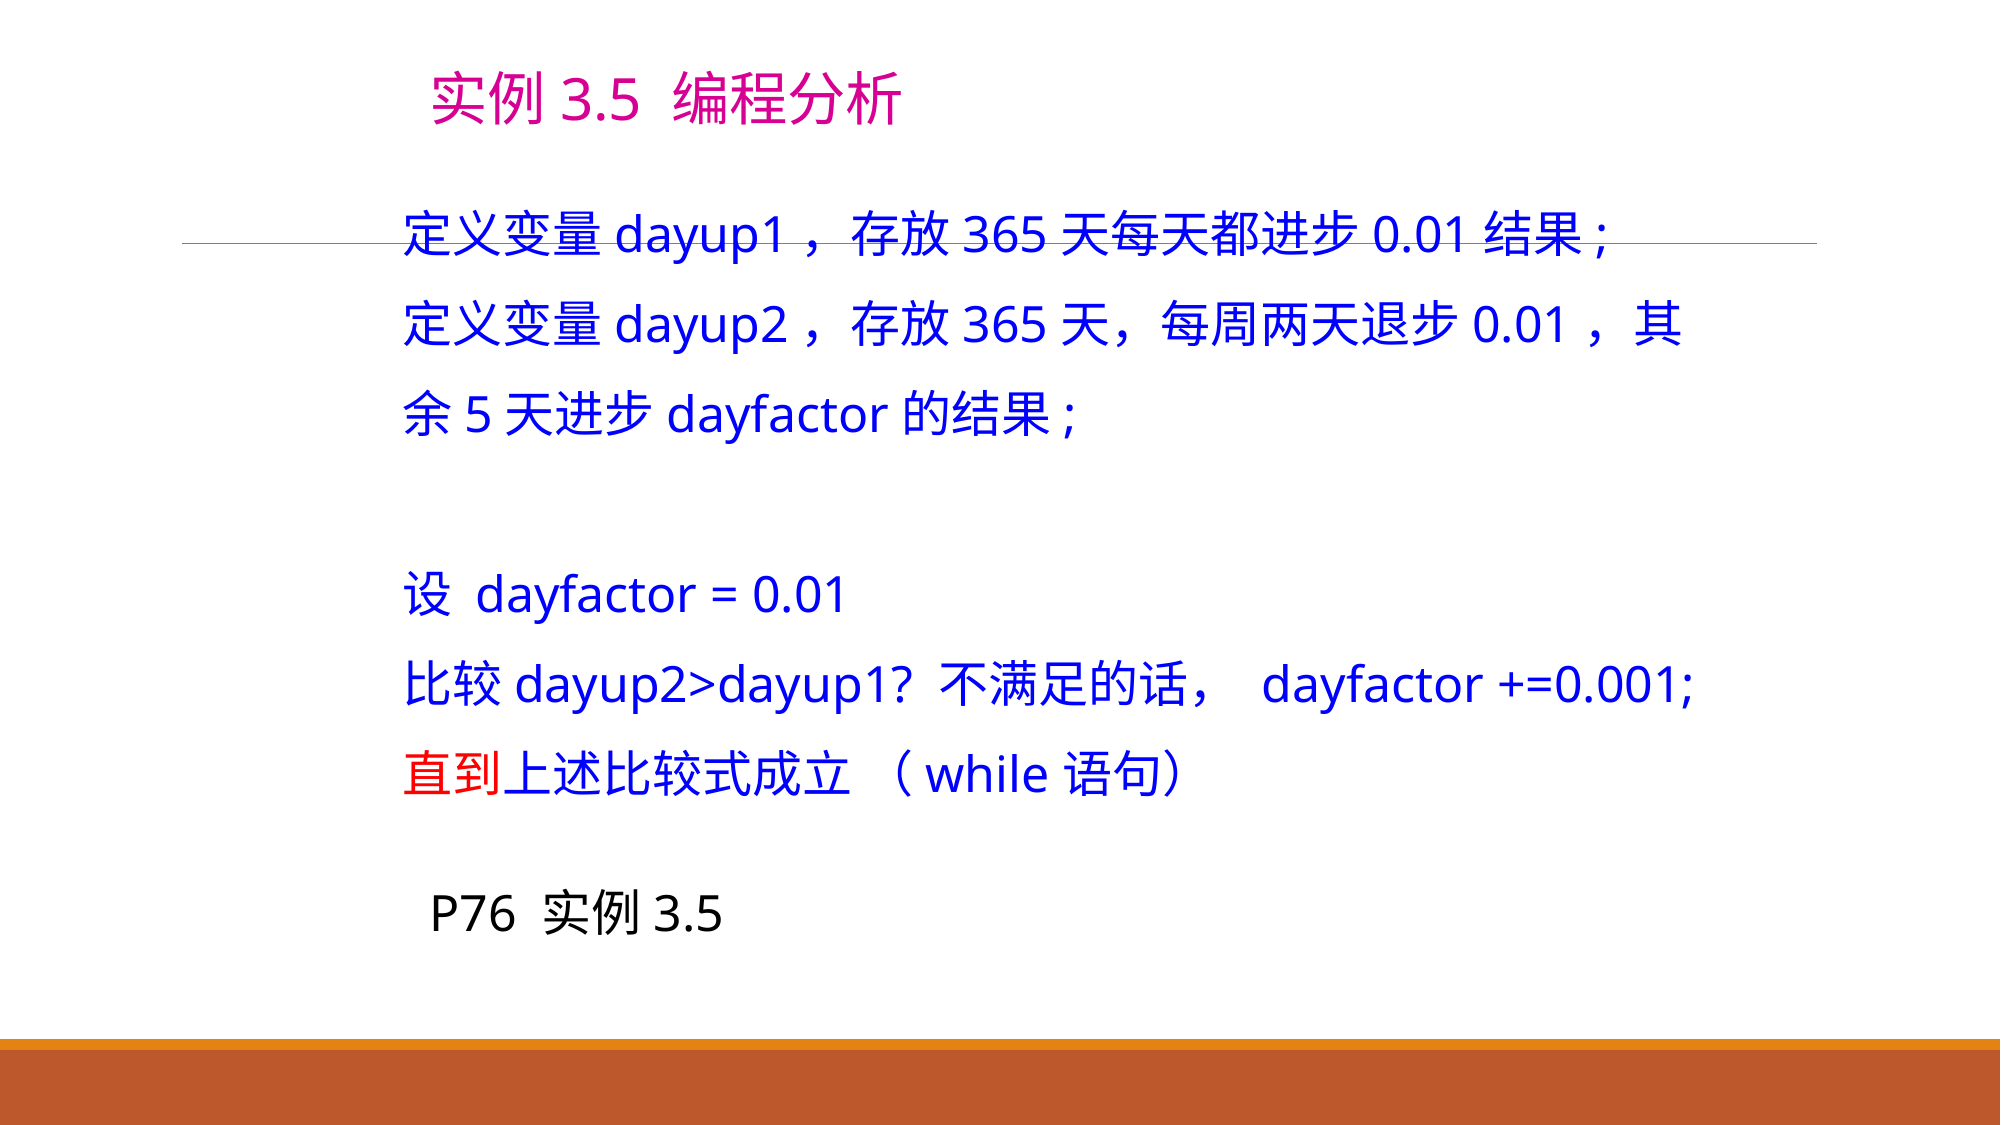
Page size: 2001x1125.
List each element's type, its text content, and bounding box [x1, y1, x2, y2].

text_box 实例3.5 编程分析 [414, 54, 929, 140]
text_box P76 实例3.5 [414, 843, 846, 949]
text_box 定义变量dayup1，存放365天每天都进步0.01结果; 定义变量dayup2，存放365天，每周两天退步0.01，其余5天进步dayfactor的结果; 设 dayfactor = 0.01 比较dayup2>dayup1? 不满足的话， dayfactor +=0.001; 直到上述比较式成立 （while语句） [387, 164, 1746, 810]
